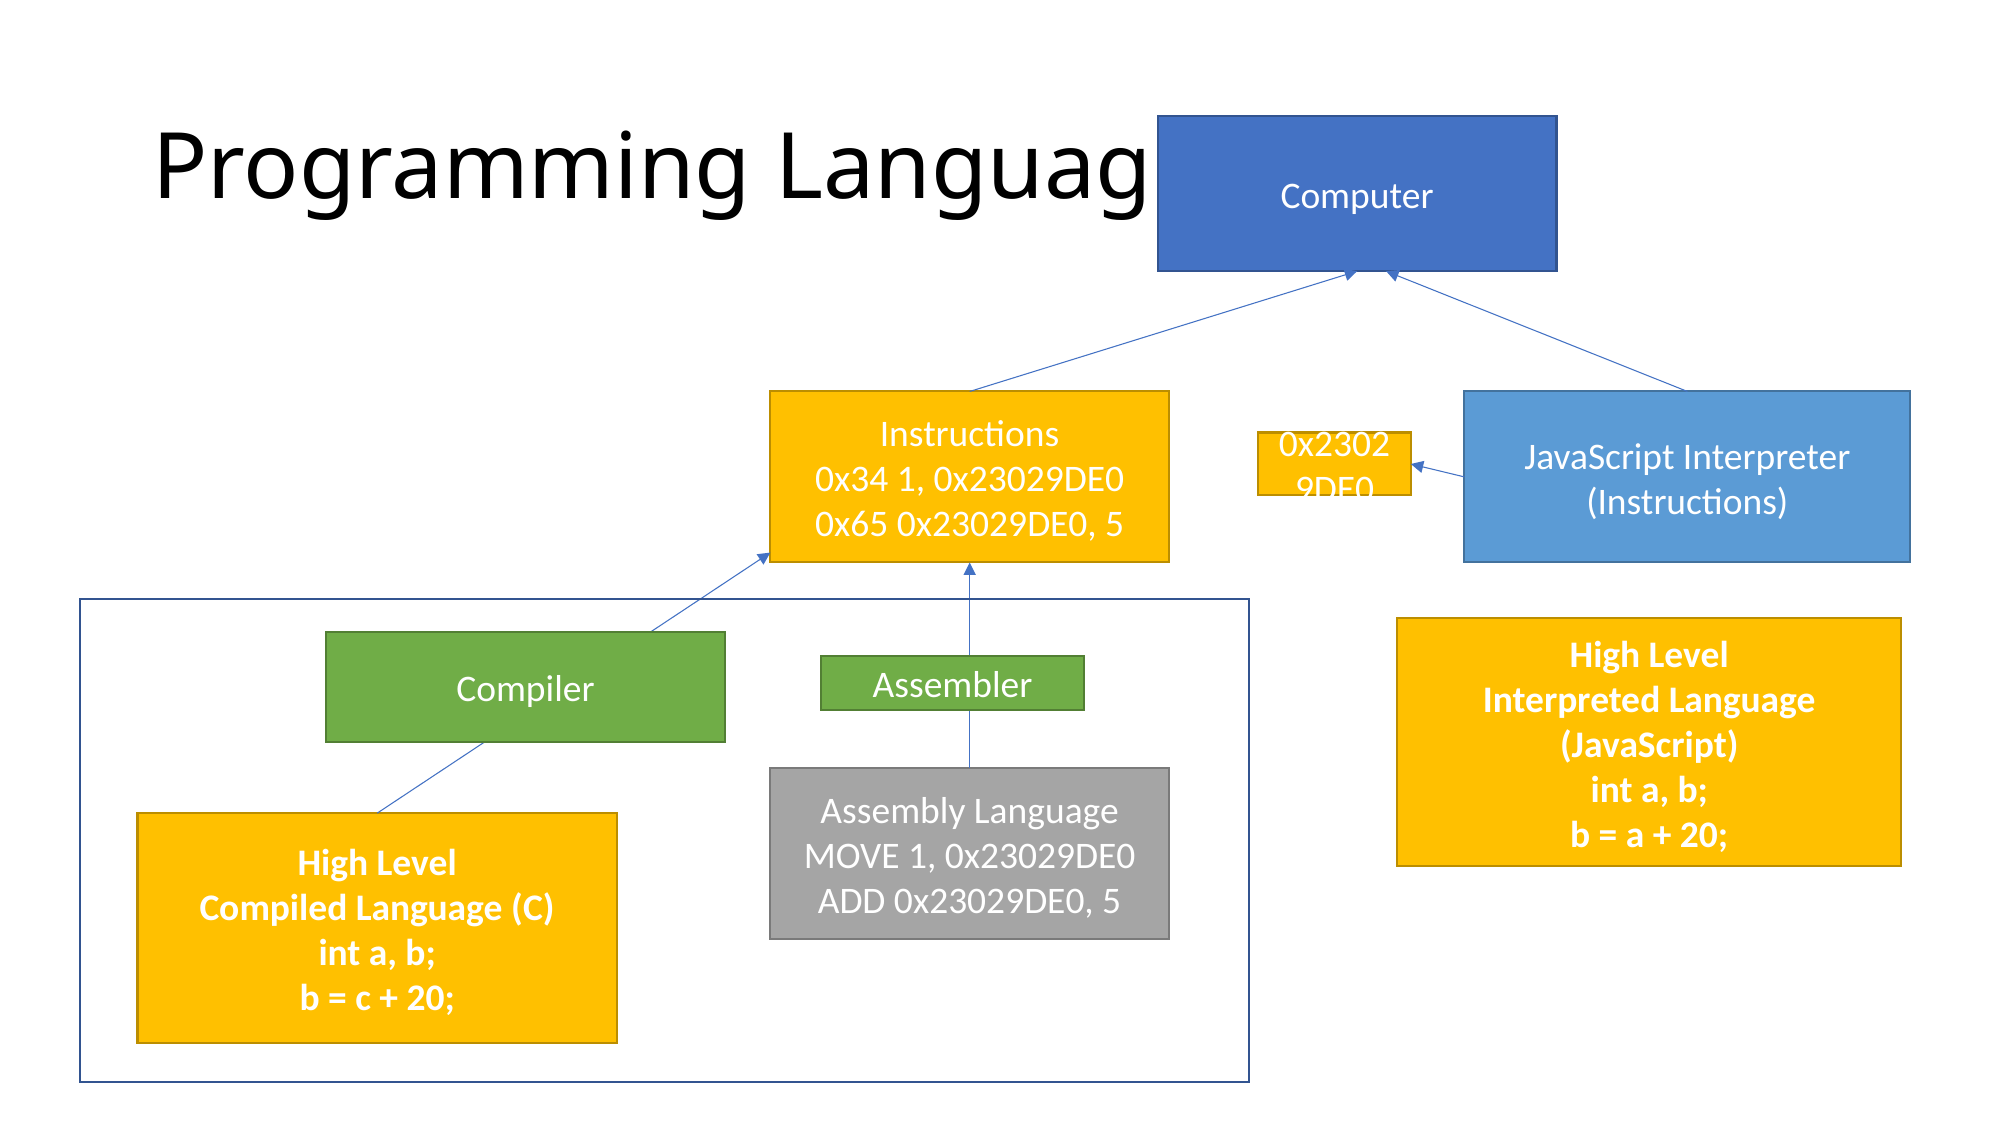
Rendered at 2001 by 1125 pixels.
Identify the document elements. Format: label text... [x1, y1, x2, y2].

text_box JavaScript Interpreter (Instructions) [1463, 390, 1911, 563]
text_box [1410, 463, 1465, 477]
text_box High Level Interpreted Language (JavaScript) int a, b; b = a + 20; [1396, 617, 1902, 867]
text_box [79, 598, 1250, 1083]
title Programming Languages [137, 59, 1863, 278]
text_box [1386, 271, 1688, 392]
text_box Instructions 0x34 1, 0x23029DE0 0x65 0x23029DE0, 5 [1257, 431, 1412, 496]
text_box Computer [1157, 115, 1558, 272]
text_box Instructions 0x34 1, 0x23029DE0 0x65 0x23029DE0, 5 [769, 390, 1170, 563]
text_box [969, 271, 1358, 392]
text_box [377, 552, 771, 814]
